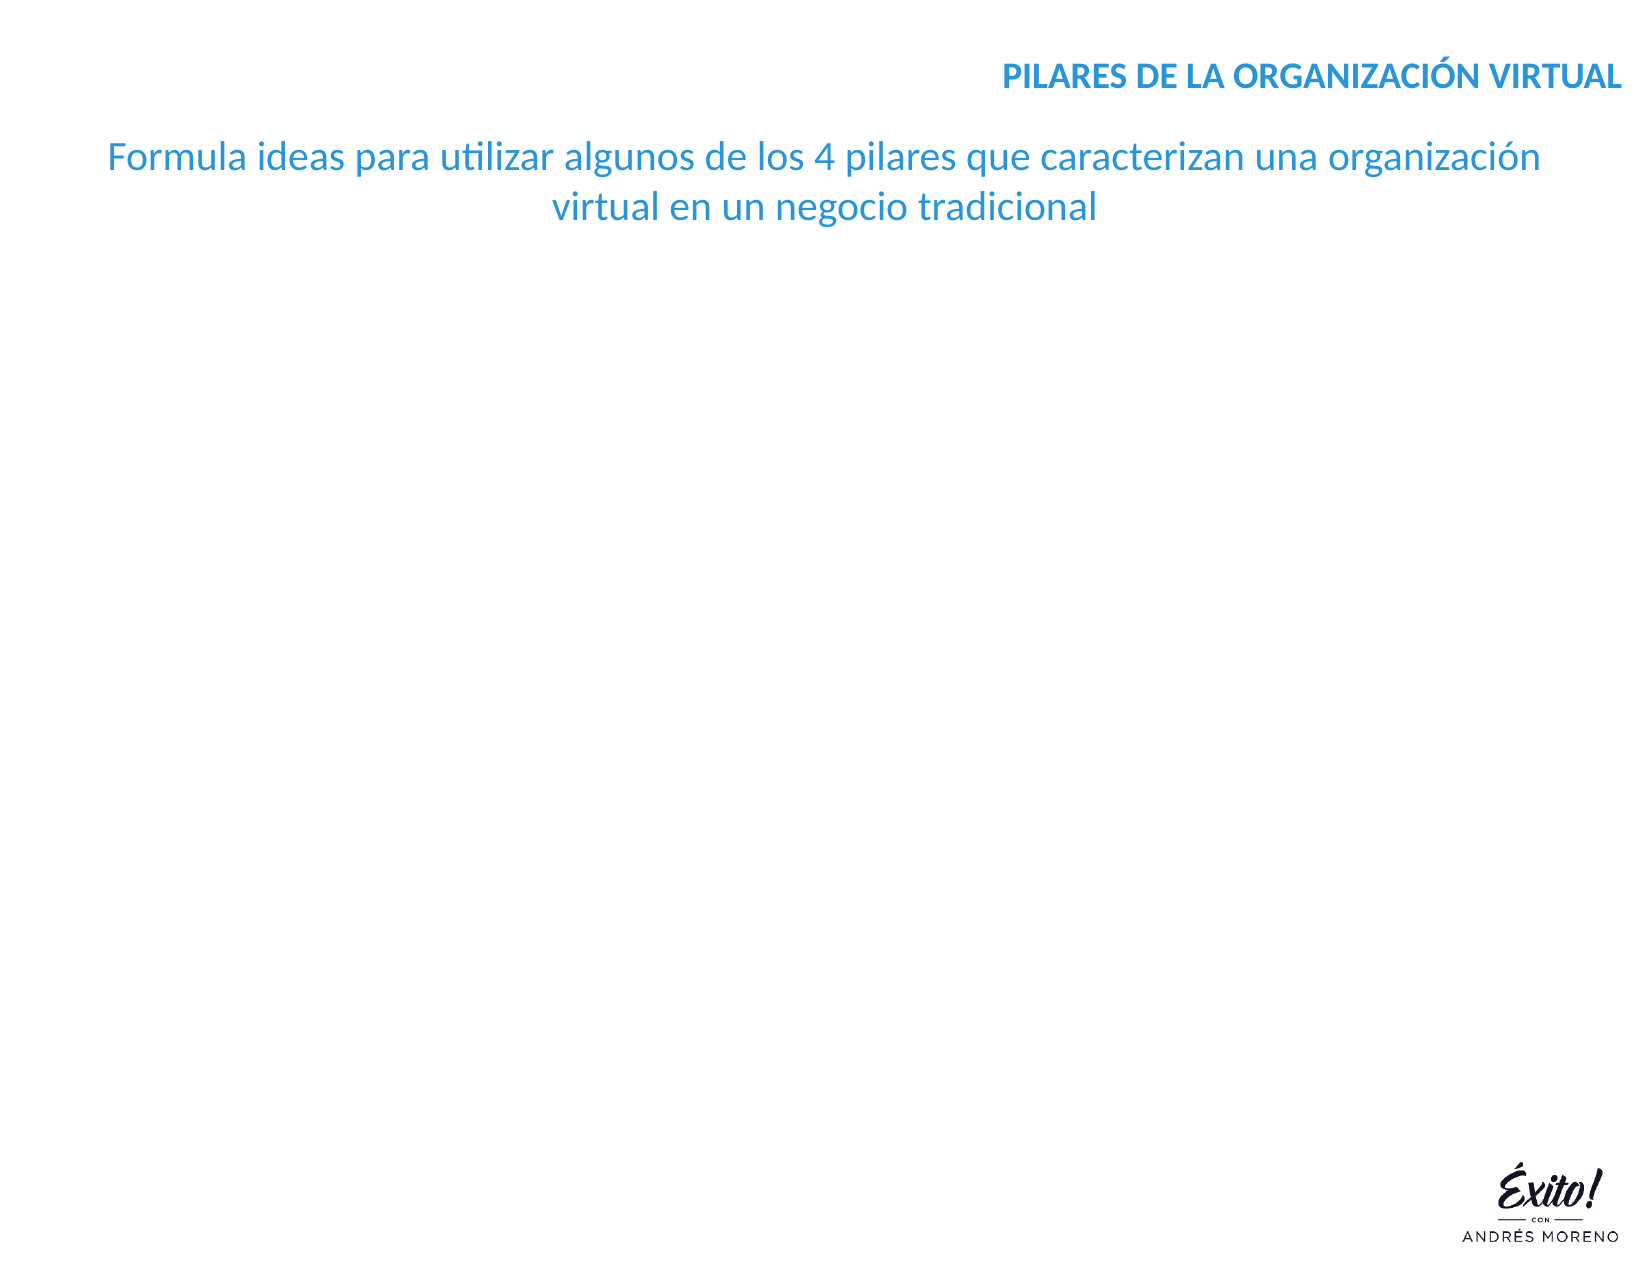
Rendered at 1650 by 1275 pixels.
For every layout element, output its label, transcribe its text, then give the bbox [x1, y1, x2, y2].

picture [1462, 1162, 1618, 1242]
text_box Formula ideas para utilizar algunos de los 4 pilares que caracterizan una organización virtual en un negocio tradicional [50, 121, 1600, 237]
text_box PILARES DE LA ORGANIZACIÓN VIRTUAL [899, 44, 1650, 211]
